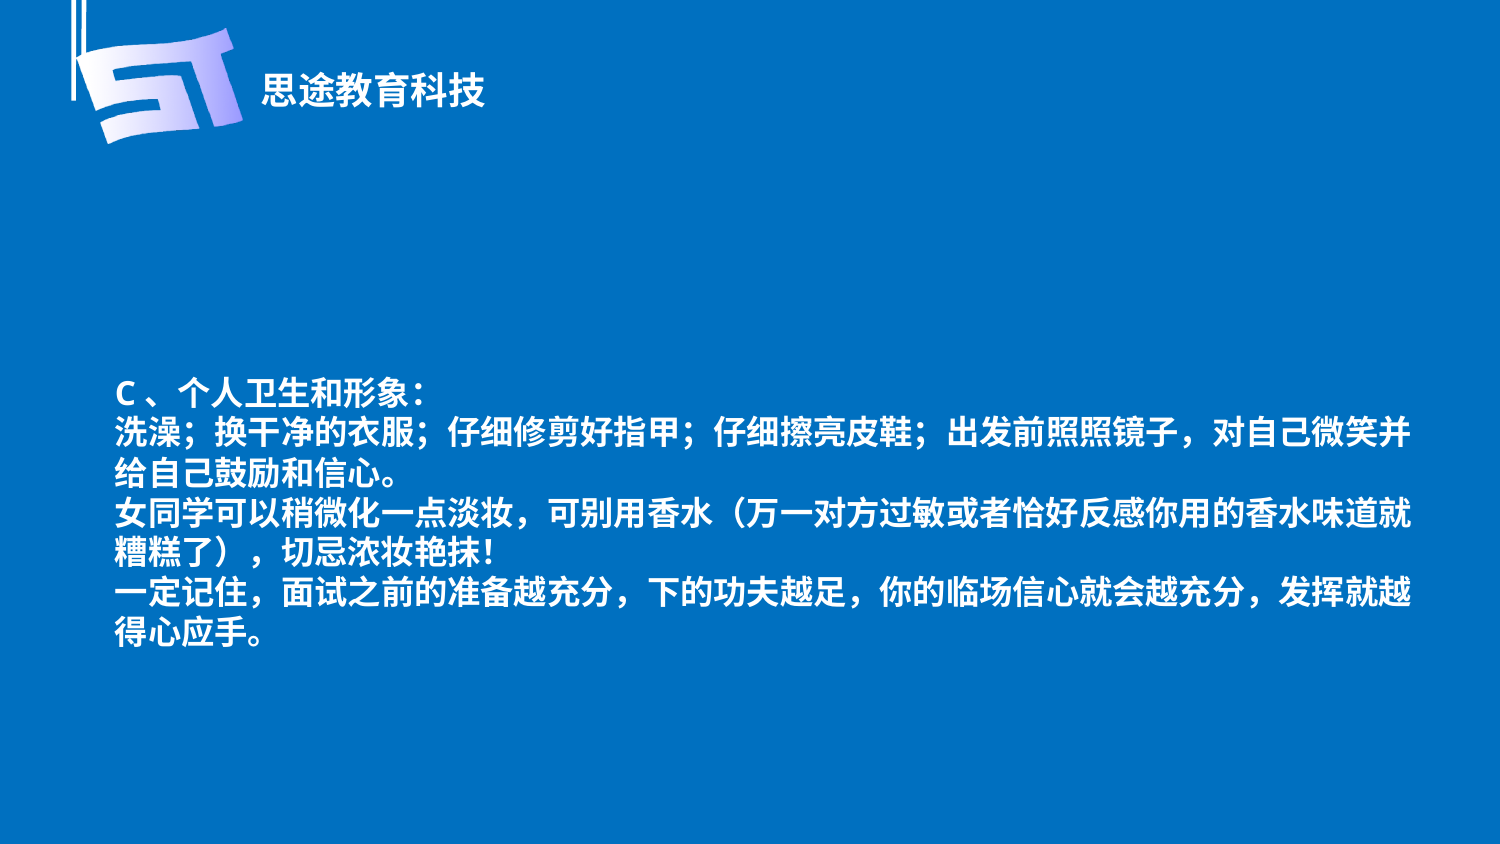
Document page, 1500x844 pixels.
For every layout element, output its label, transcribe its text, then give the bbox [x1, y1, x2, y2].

text_box C、个人卫生和形象： 洗澡；换干净的衣服；仔细修剪好指甲；仔细擦亮皮鞋；出发前照照镜子，对自己微笑并给自己鼓励和信心。 女同学可以稍微化一点淡妆，可别用香水（万一对方过敏或者恰好反感你用的香水味道就糟糕了），切忌浓妆艳抹！ 一定记住，面试之前的准备越充分，下的功夫越足，你的临场信心就会越充分，发挥就越得心应手。 [100, 291, 1451, 732]
picture [76, 28, 243, 144]
text_box 思途教育科技 [246, 59, 1427, 157]
